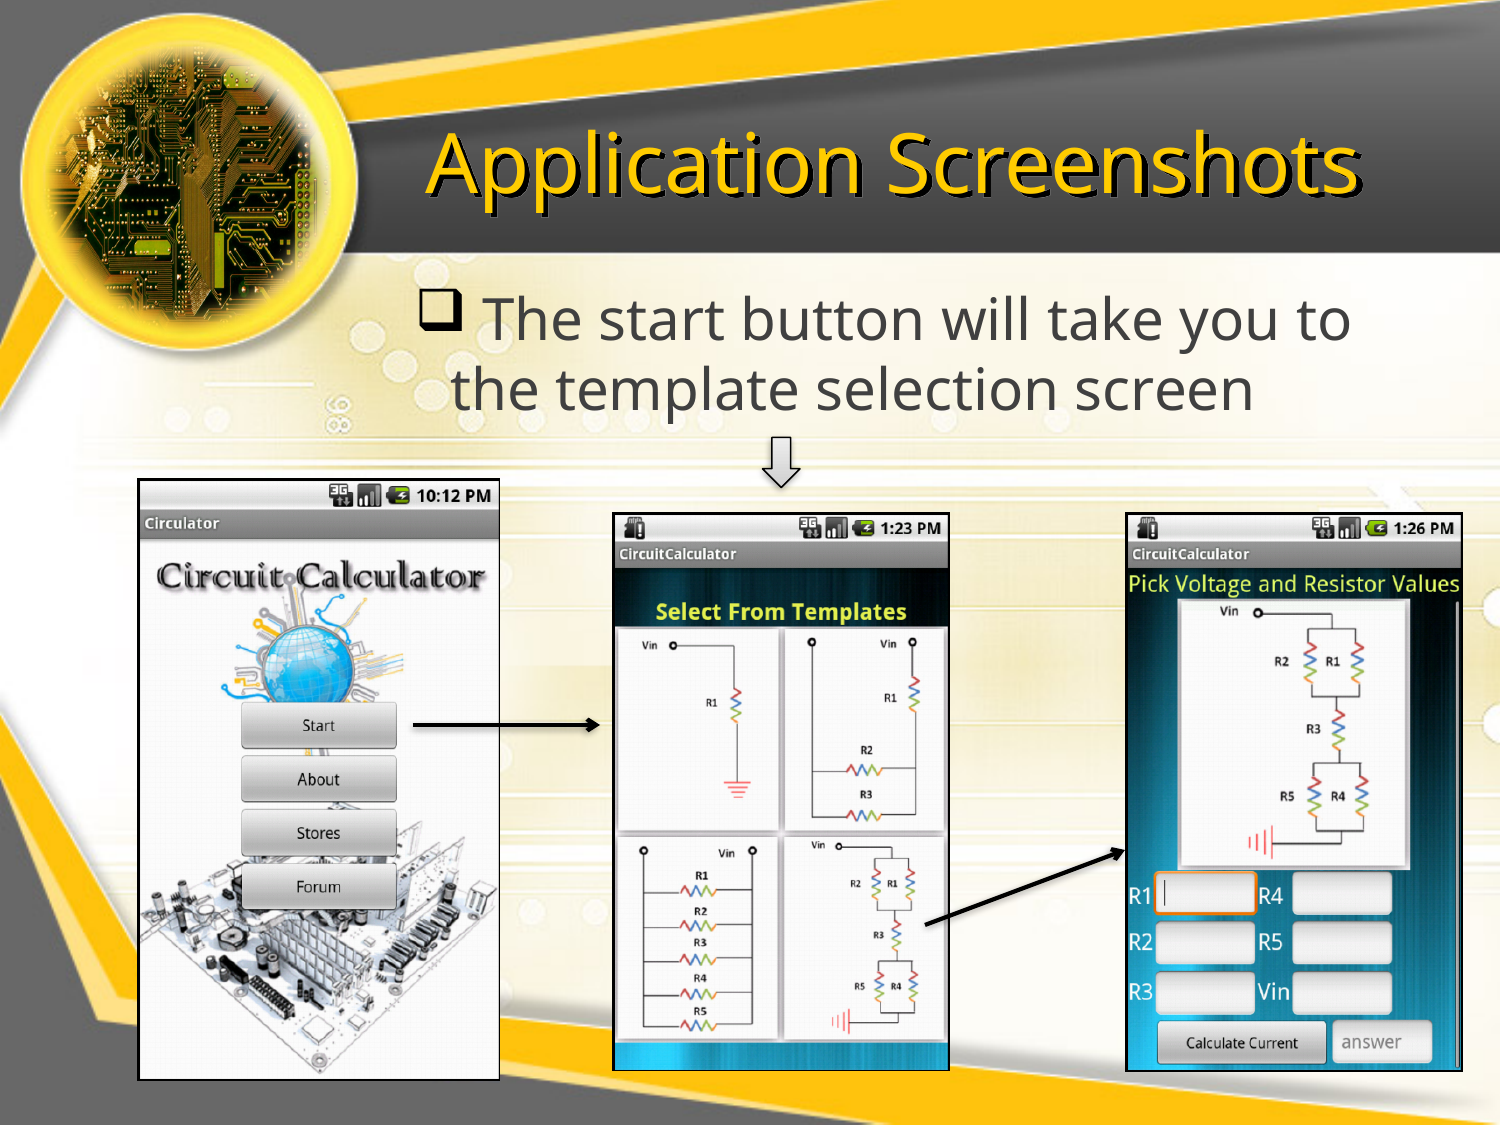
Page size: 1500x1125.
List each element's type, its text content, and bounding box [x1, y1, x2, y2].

picture [0, 0, 1500, 1125]
text_box The start button will take you to the template selection screen [399, 274, 1400, 430]
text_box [924, 849, 1126, 926]
text_box [761, 436, 801, 489]
title Application Screenshots [362, 87, 1426, 233]
